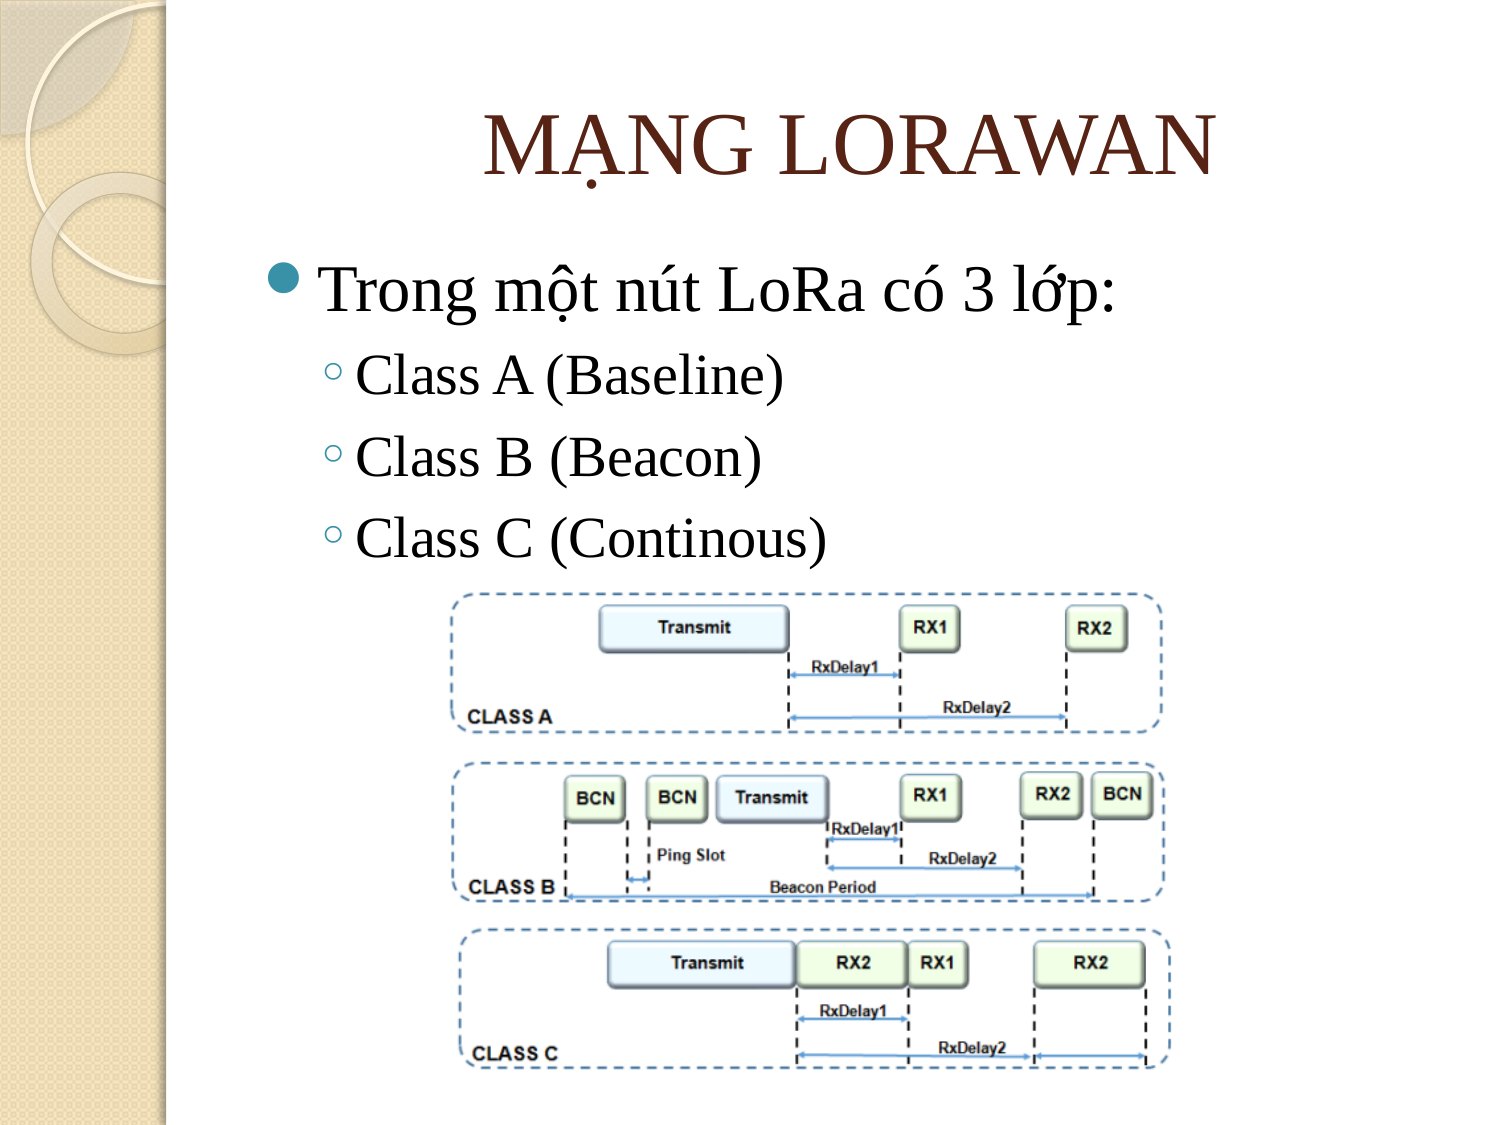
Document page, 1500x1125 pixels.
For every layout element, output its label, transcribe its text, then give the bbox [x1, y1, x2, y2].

list Trong một nút LoRa có 3 lớp: Class A (Baseline) Class B (Beacon) Class C (Continous) [235, 237, 1466, 1025]
title MẠNG LORAWAN [235, 45, 1466, 233]
picture [442, 585, 1188, 1080]
